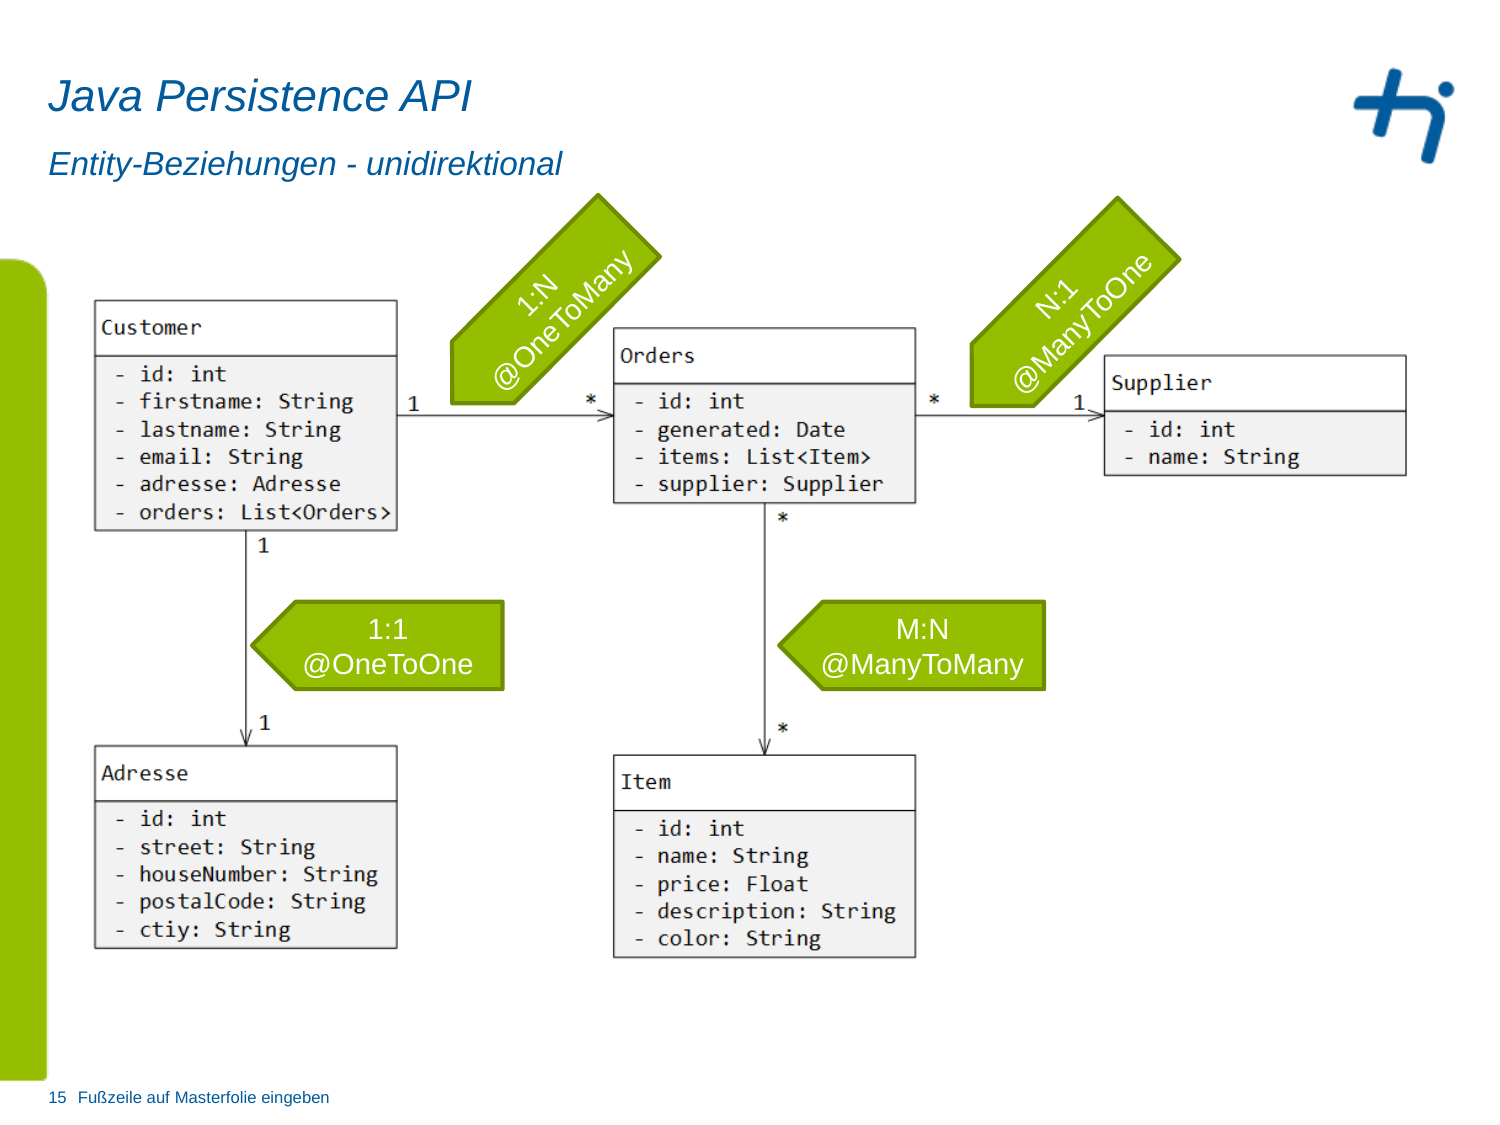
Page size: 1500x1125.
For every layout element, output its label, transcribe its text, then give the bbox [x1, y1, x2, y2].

text_box 1:N @OneToMany [493, 192, 663, 297]
slide_number 15 [48, 1087, 80, 1122]
picture [89, 299, 1408, 964]
subtitle Entity-Beziehungen - unidirektional [48, 122, 1249, 179]
title Java Persistence API [48, 66, 1249, 121]
text_box N:1 @ManyToOne [1015, 195, 1182, 297]
